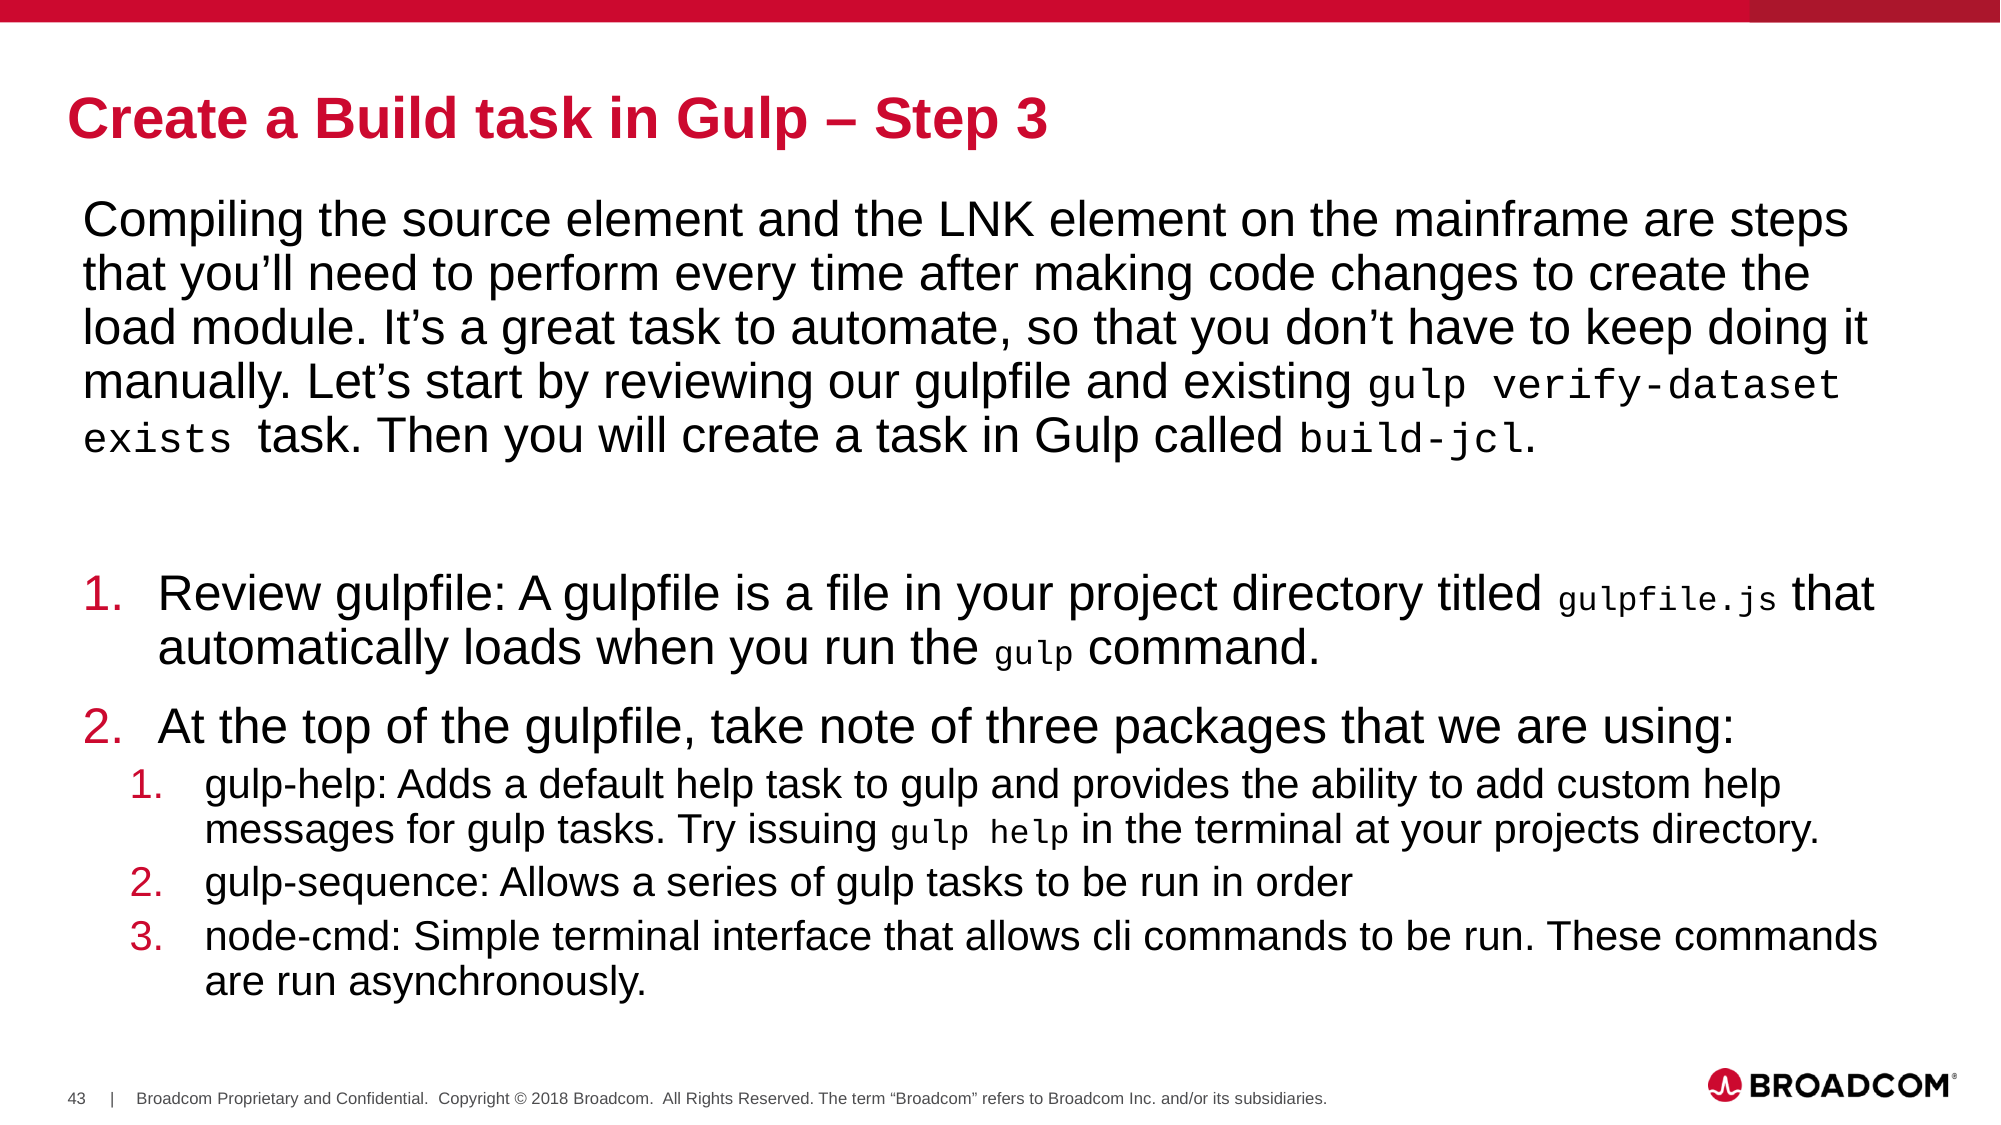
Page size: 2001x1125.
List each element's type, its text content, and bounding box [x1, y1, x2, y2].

title Create a Build task in Gulp – Step 3 [67, 26, 1933, 185]
text_box Compiling the source element and the LNK element on the mainframe are steps that you’ll need to perform every time after making code changes to create the load module. It’s a great task to automate, so that you don’t have to keep doing it manually. Let’s start by reviewing our gulpfile and existing gulp verify-dataset exists task. Then you will create a task in Gulp called build-jcl. Review gulpfile: A gulpfile is a file in your project directory titled gulpfile.js that automatically loads when you run the gulp command. At the top of the gulpfile, take note of three packages that we are using: gulp-help: Adds a default help task to gulp and provides the ability to add custom help messages for gulp tasks. Try issuing gulp help in the terminal at your projects directory. gulp-sequence: Allows a series of gulp tasks to be run in order node-cmd: Simple terminal interface that allows cli commands to be run. These commands are run asynchronously. [67, 185, 1933, 1035]
picture [1708, 1068, 1957, 1102]
